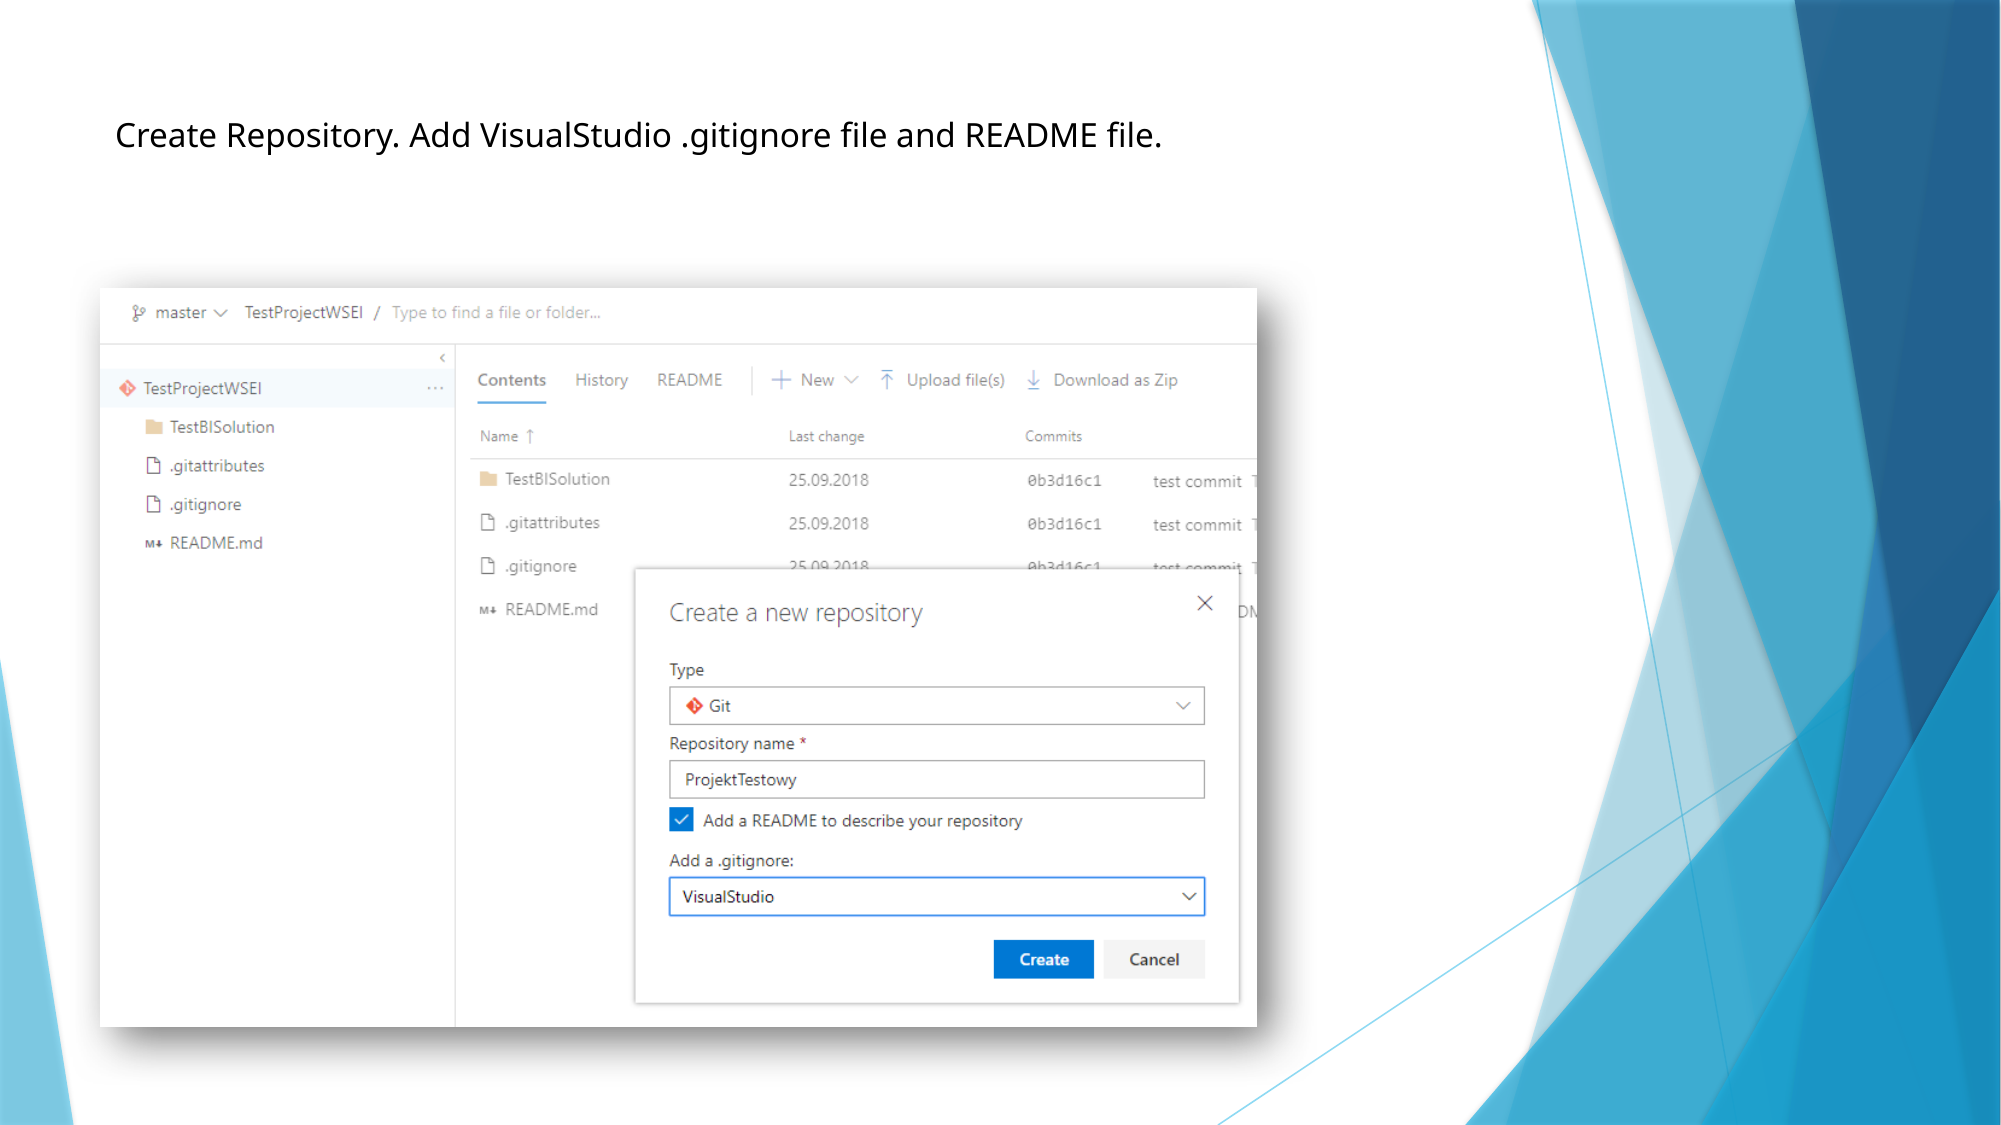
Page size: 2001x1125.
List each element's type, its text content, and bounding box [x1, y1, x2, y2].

text_box Create Repository. Add VisualStudio .gitignore file and README file. [100, 107, 1511, 162]
picture [99, 287, 1258, 1027]
